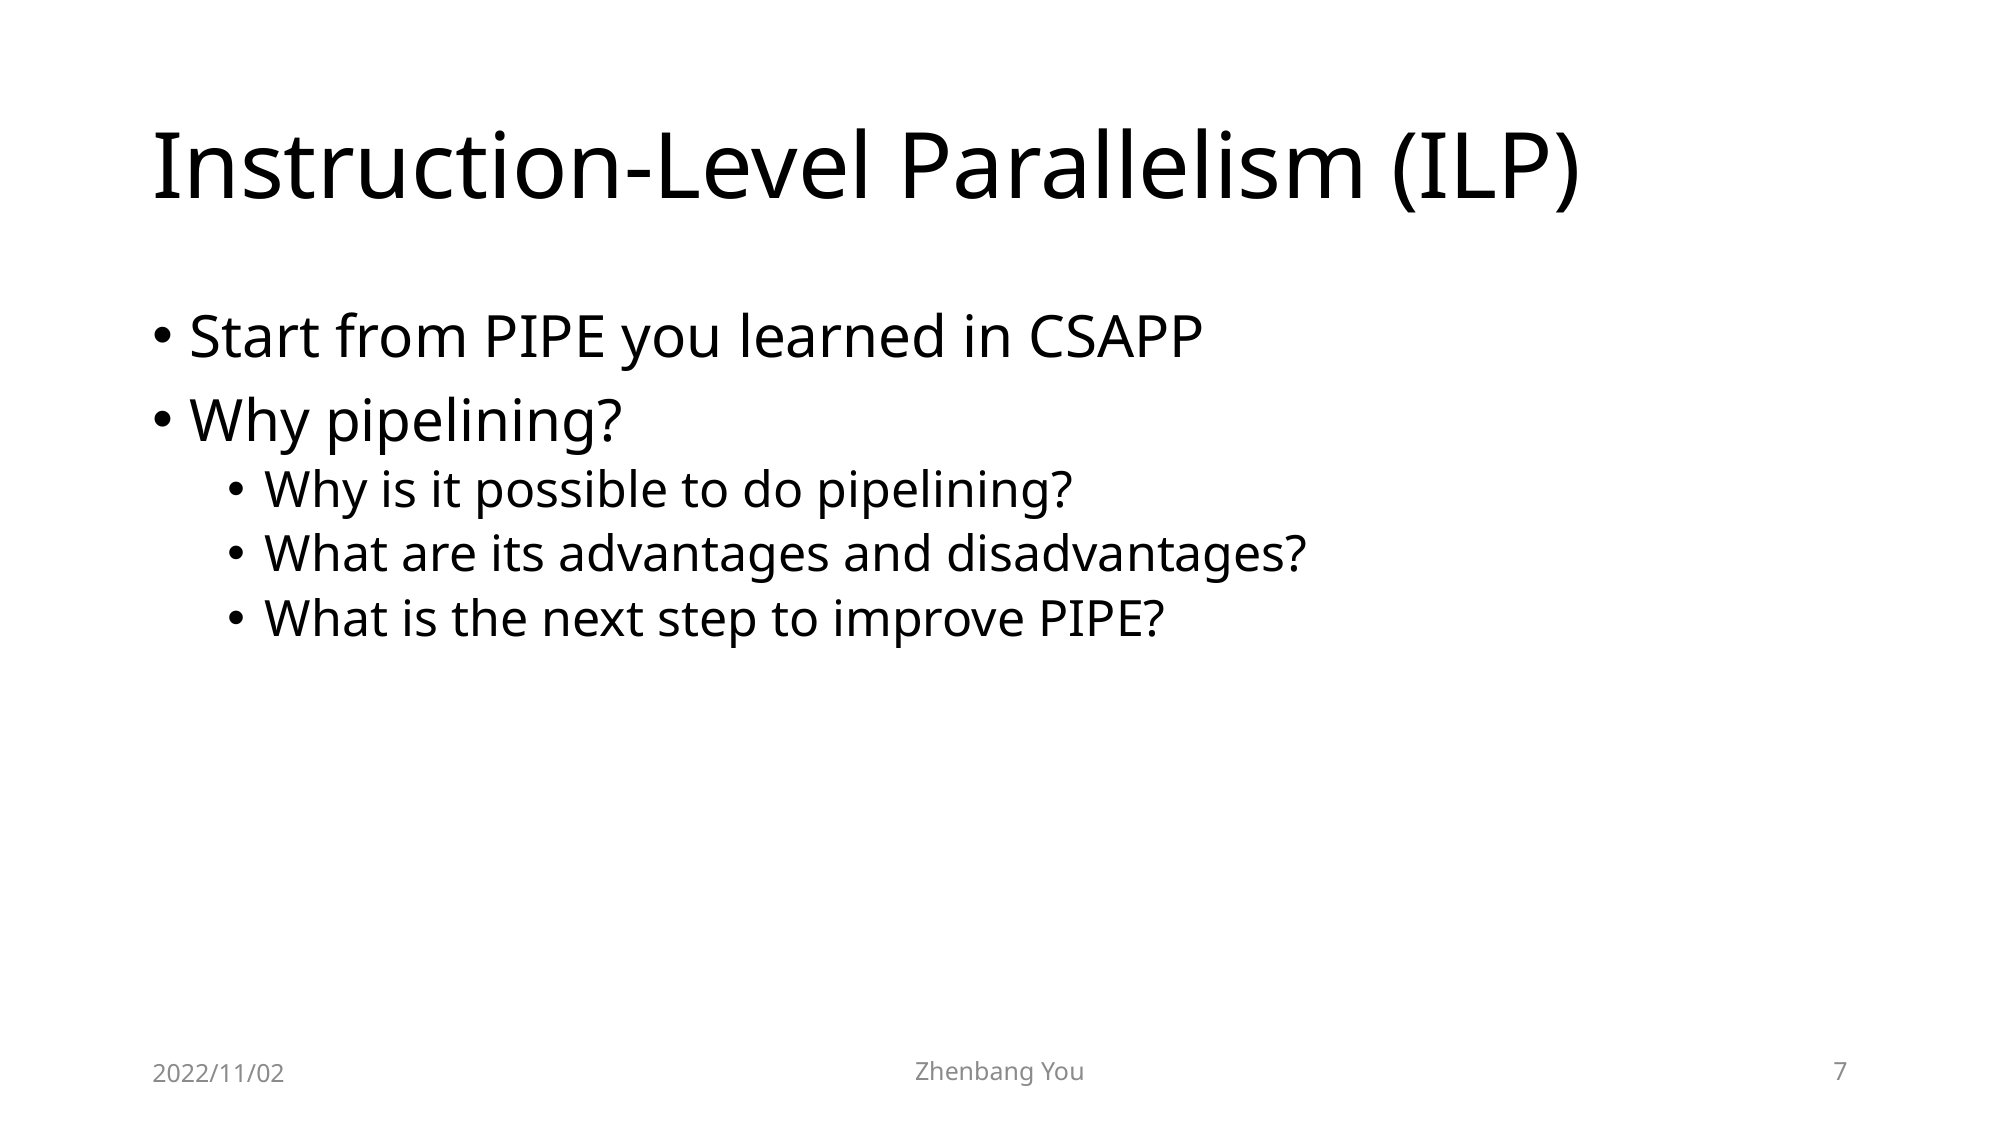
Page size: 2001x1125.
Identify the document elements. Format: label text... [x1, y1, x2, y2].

list Start from PIPE you learned in CSAPP Why pipelining? Why is it possible to do pipelining? What are its advantages and disadvantages? What is the next step to improve PIPE? [137, 299, 1863, 1014]
title Instruction-Level Parallelism (ILP) [137, 59, 1863, 278]
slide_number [137, 1042, 588, 1103]
slide_number 7 [1412, 1042, 1863, 1103]
footer Zhenbang You [662, 1042, 1338, 1103]
